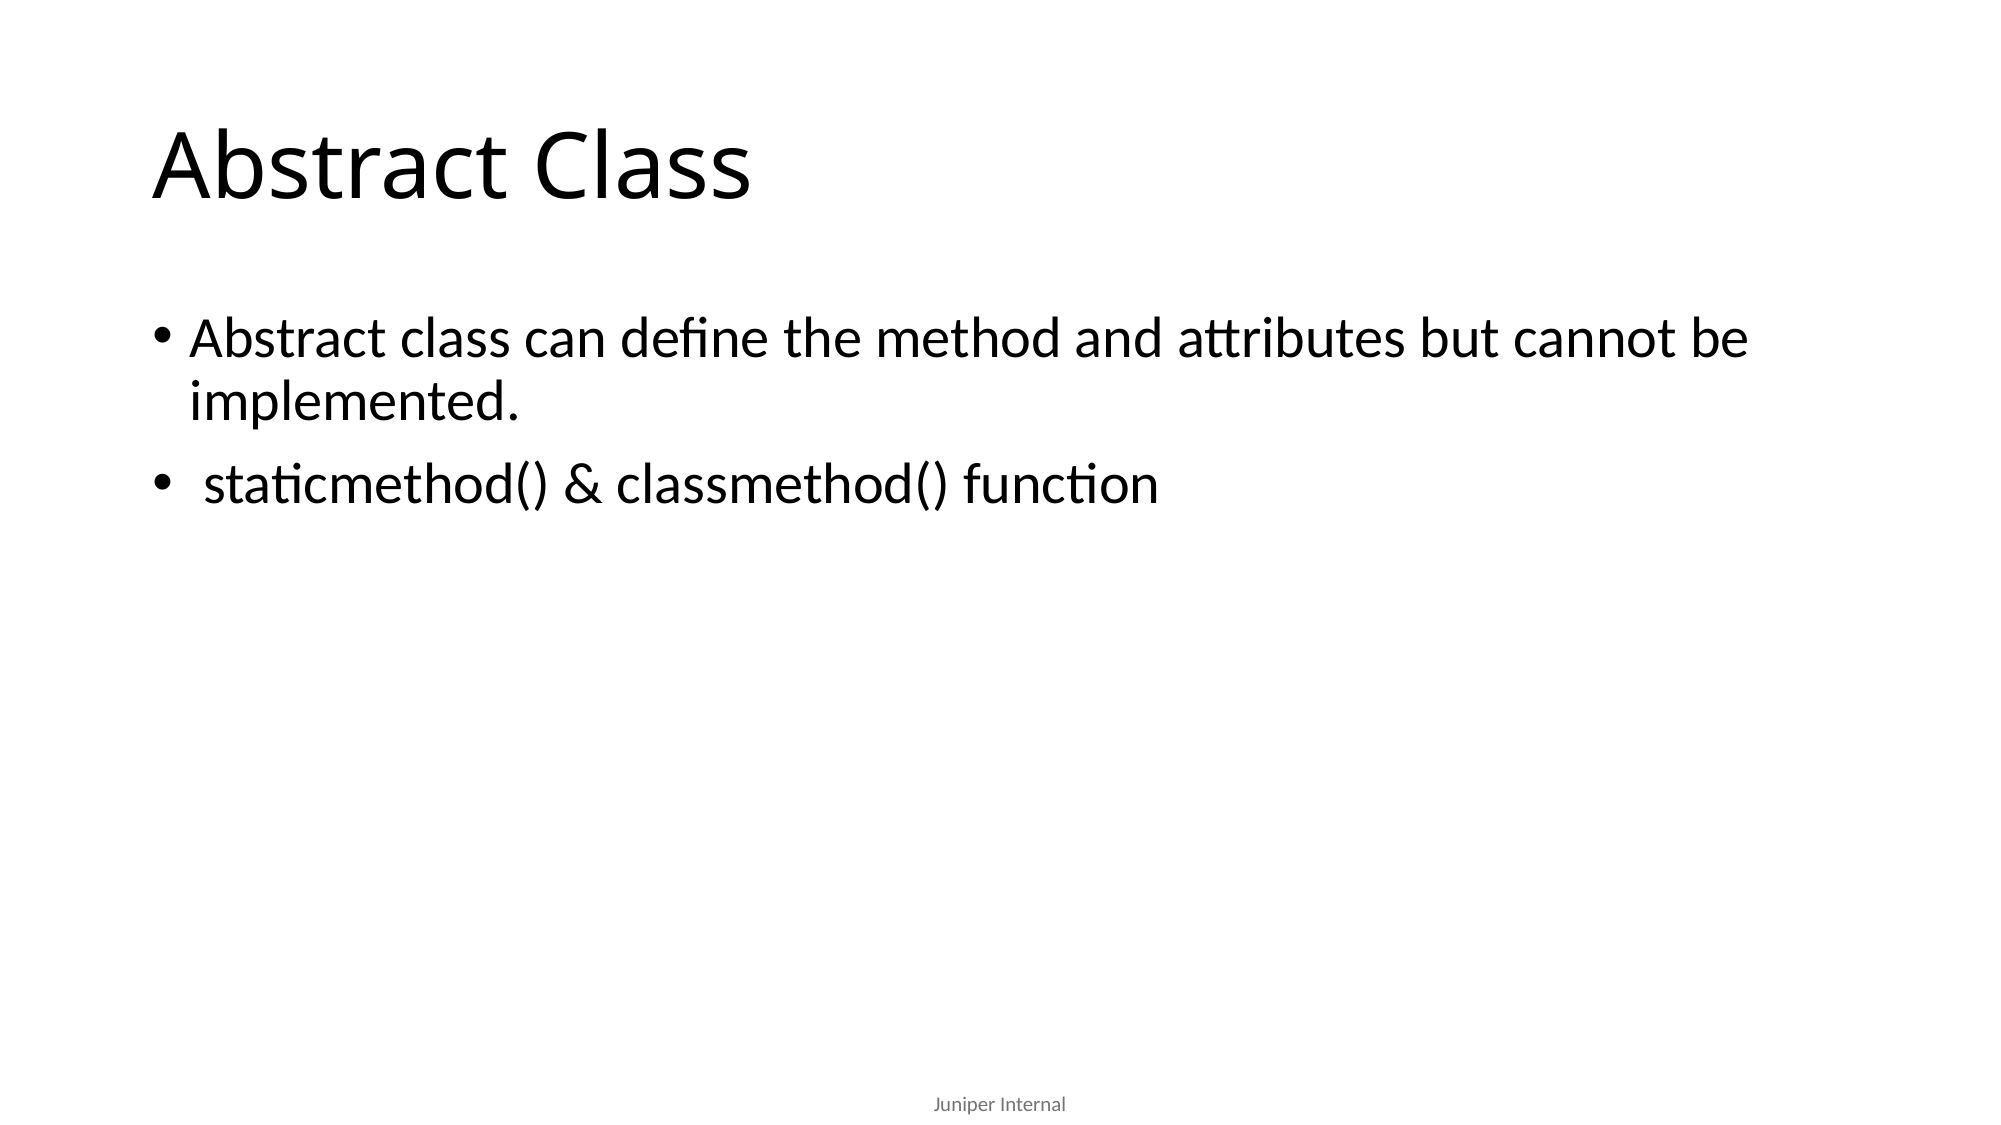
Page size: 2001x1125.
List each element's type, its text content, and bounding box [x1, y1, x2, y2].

title Abstract Class [137, 59, 1863, 278]
list Abstract class can define the method and attributes but cannot be implemented. staticmethod() & classmethod() function [137, 299, 1863, 1014]
